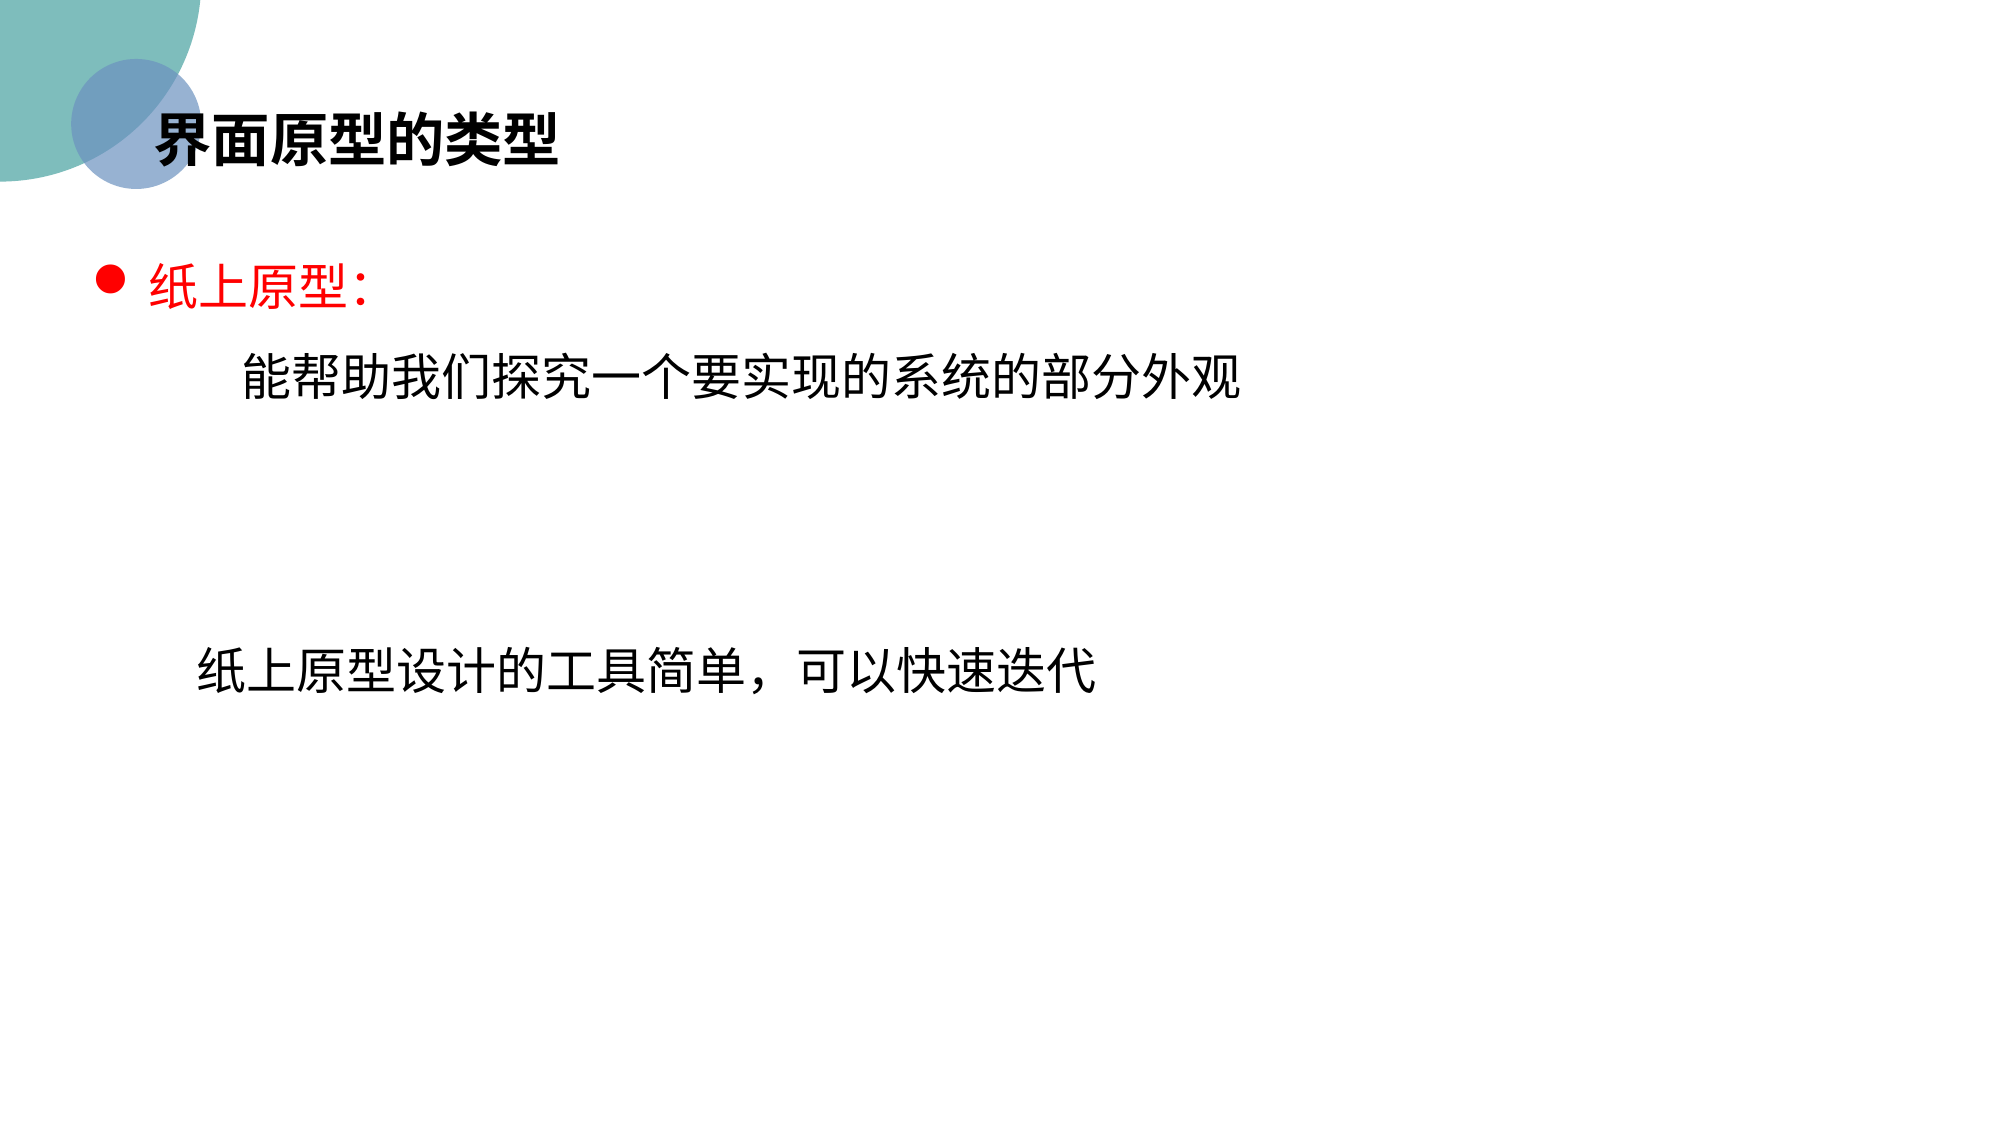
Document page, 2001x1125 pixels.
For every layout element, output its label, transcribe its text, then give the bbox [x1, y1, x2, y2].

text_box 纸上原型设计的工具简单，可以快速迭代 [182, 632, 1112, 708]
text_box 纸上原型： 能帮助我们探究一个要实现的系统的部分外观 [77, 218, 1257, 413]
text_box [0, 0, 202, 183]
text_box [70, 57, 196, 191]
text_box 界面原型的类型 [138, 95, 577, 181]
